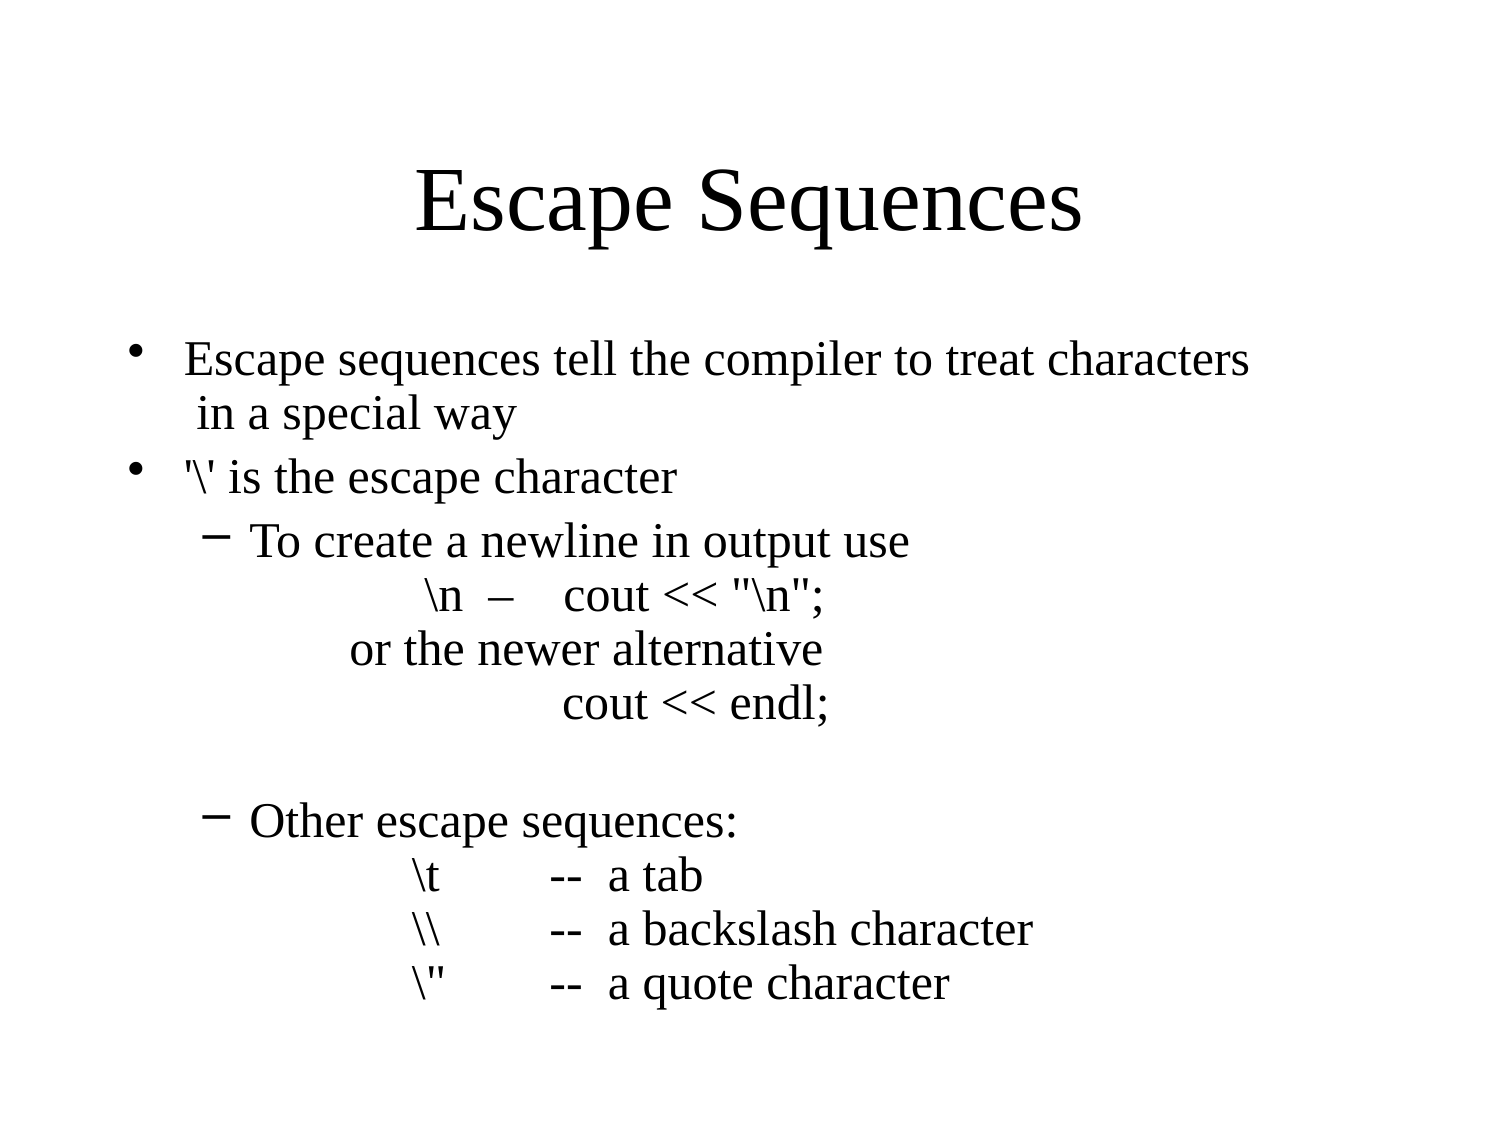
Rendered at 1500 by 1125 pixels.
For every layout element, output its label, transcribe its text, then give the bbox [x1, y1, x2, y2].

title Escape Sequences [112, 99, 1388, 288]
list Escape sequences tell the compiler to treat characters in a special way '\' is the escape character To create a newline in output use \n – cout << "\n"; or the newer alternative cout << endl; Other escape sequences: \t -- a tab \\ -- a backslash character \" -- a quote character [112, 324, 1388, 1001]
